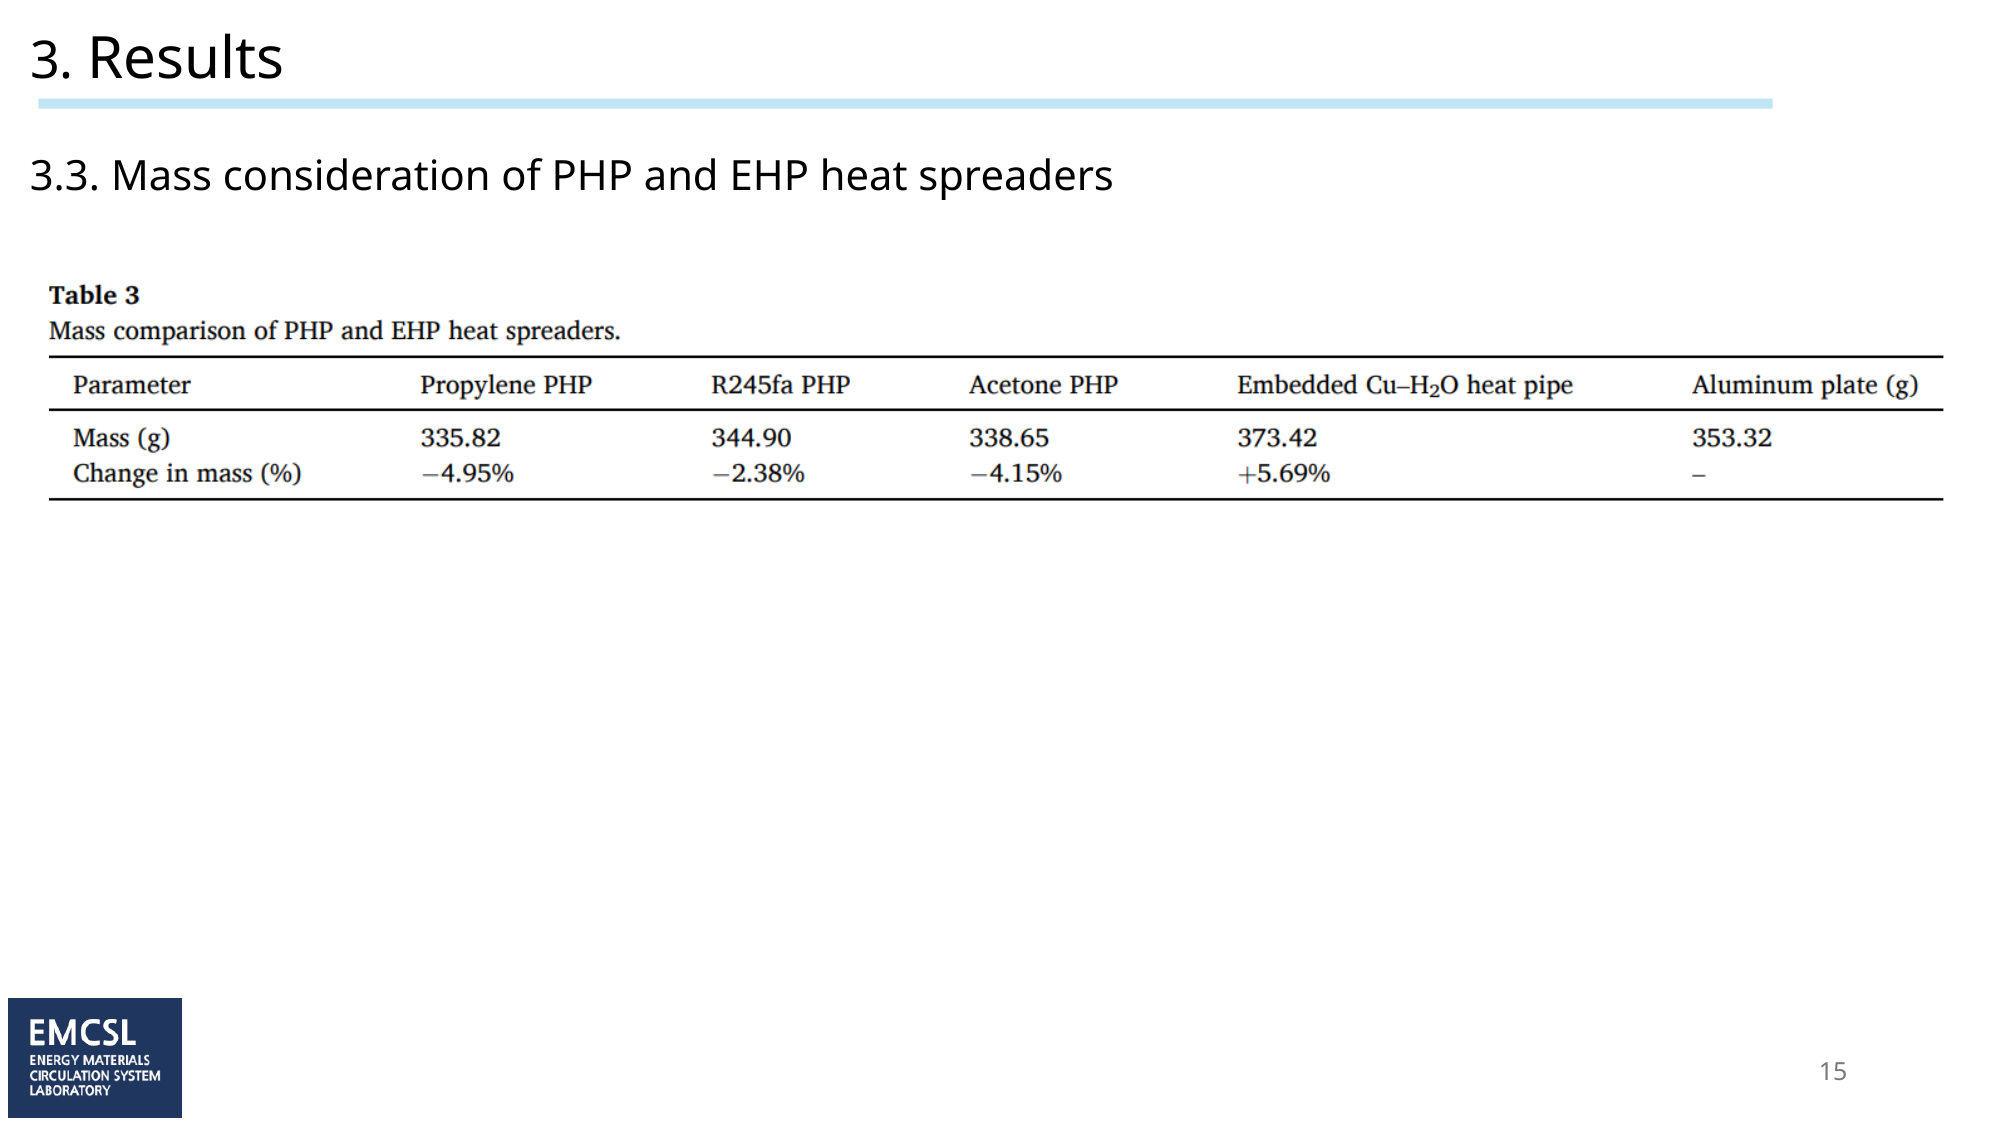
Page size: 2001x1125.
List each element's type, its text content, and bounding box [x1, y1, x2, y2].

text_box 3. Results [15, 12, 1488, 98]
picture [48, 280, 1952, 508]
text_box 3.3. Mass consideration of PHP and EHP heat spreaders [15, 141, 1968, 206]
slide_number 15 [1412, 1042, 1863, 1103]
picture [8, 998, 182, 1118]
